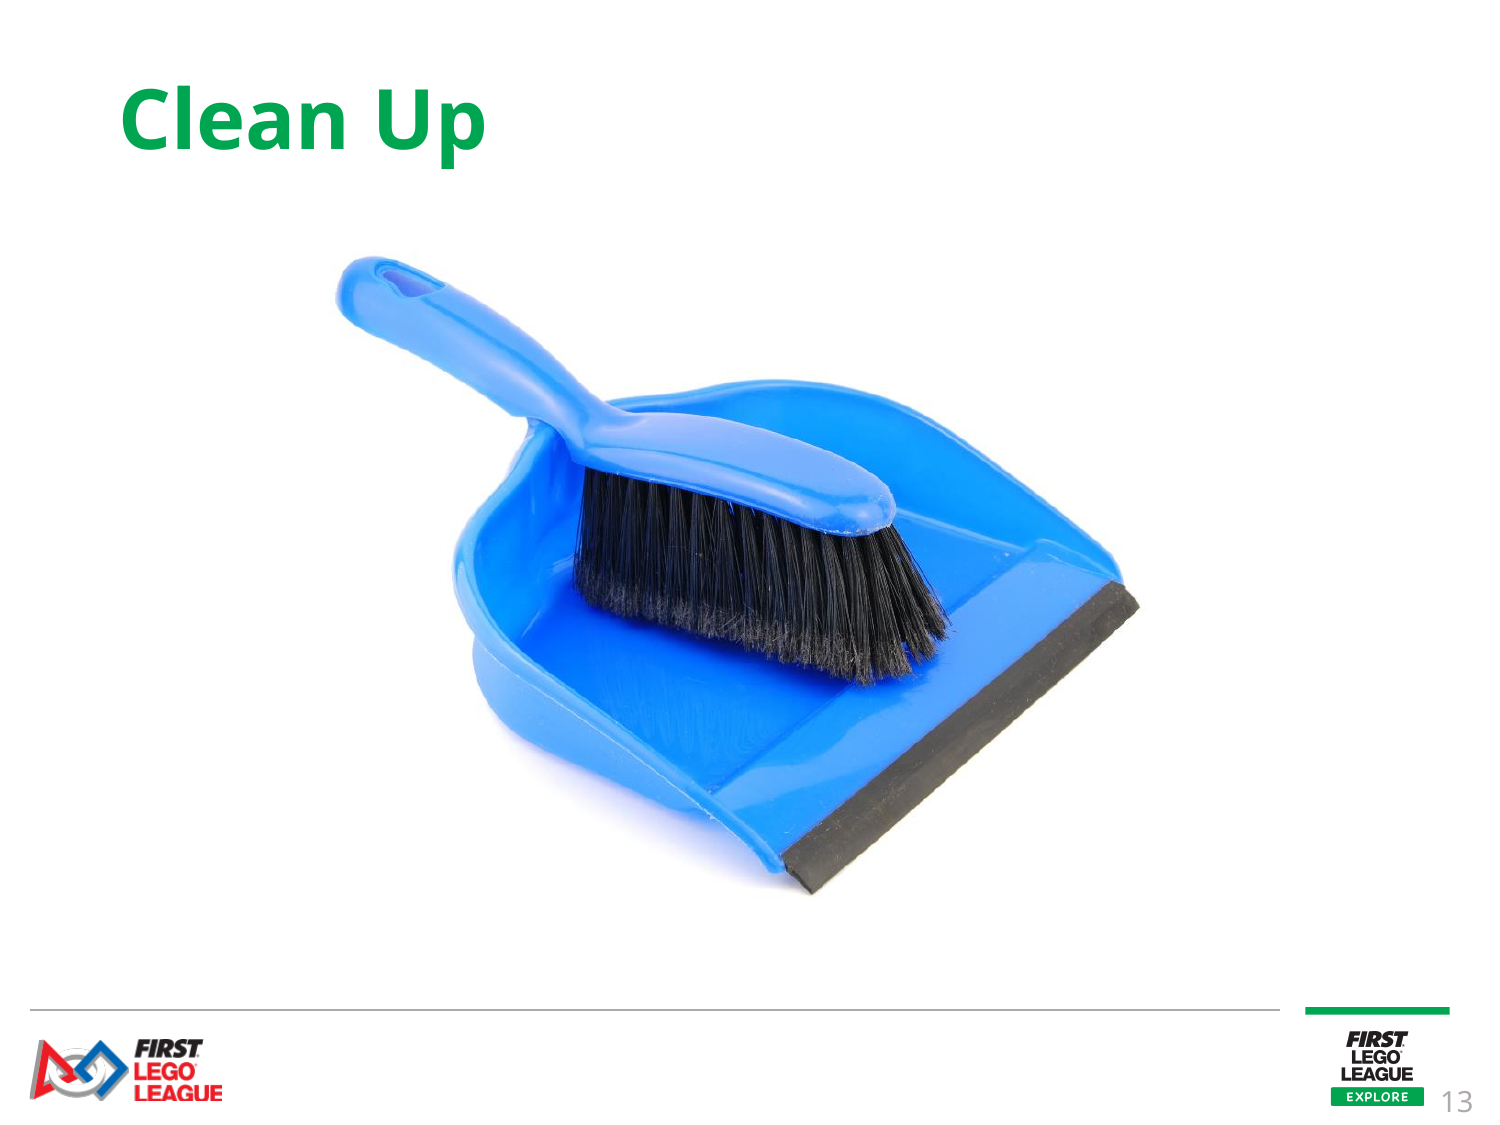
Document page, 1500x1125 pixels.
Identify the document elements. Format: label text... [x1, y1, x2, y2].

picture [197, 192, 1303, 933]
slide_number 13 [1425, 1076, 1494, 1111]
title Clean Up [103, 59, 1397, 185]
